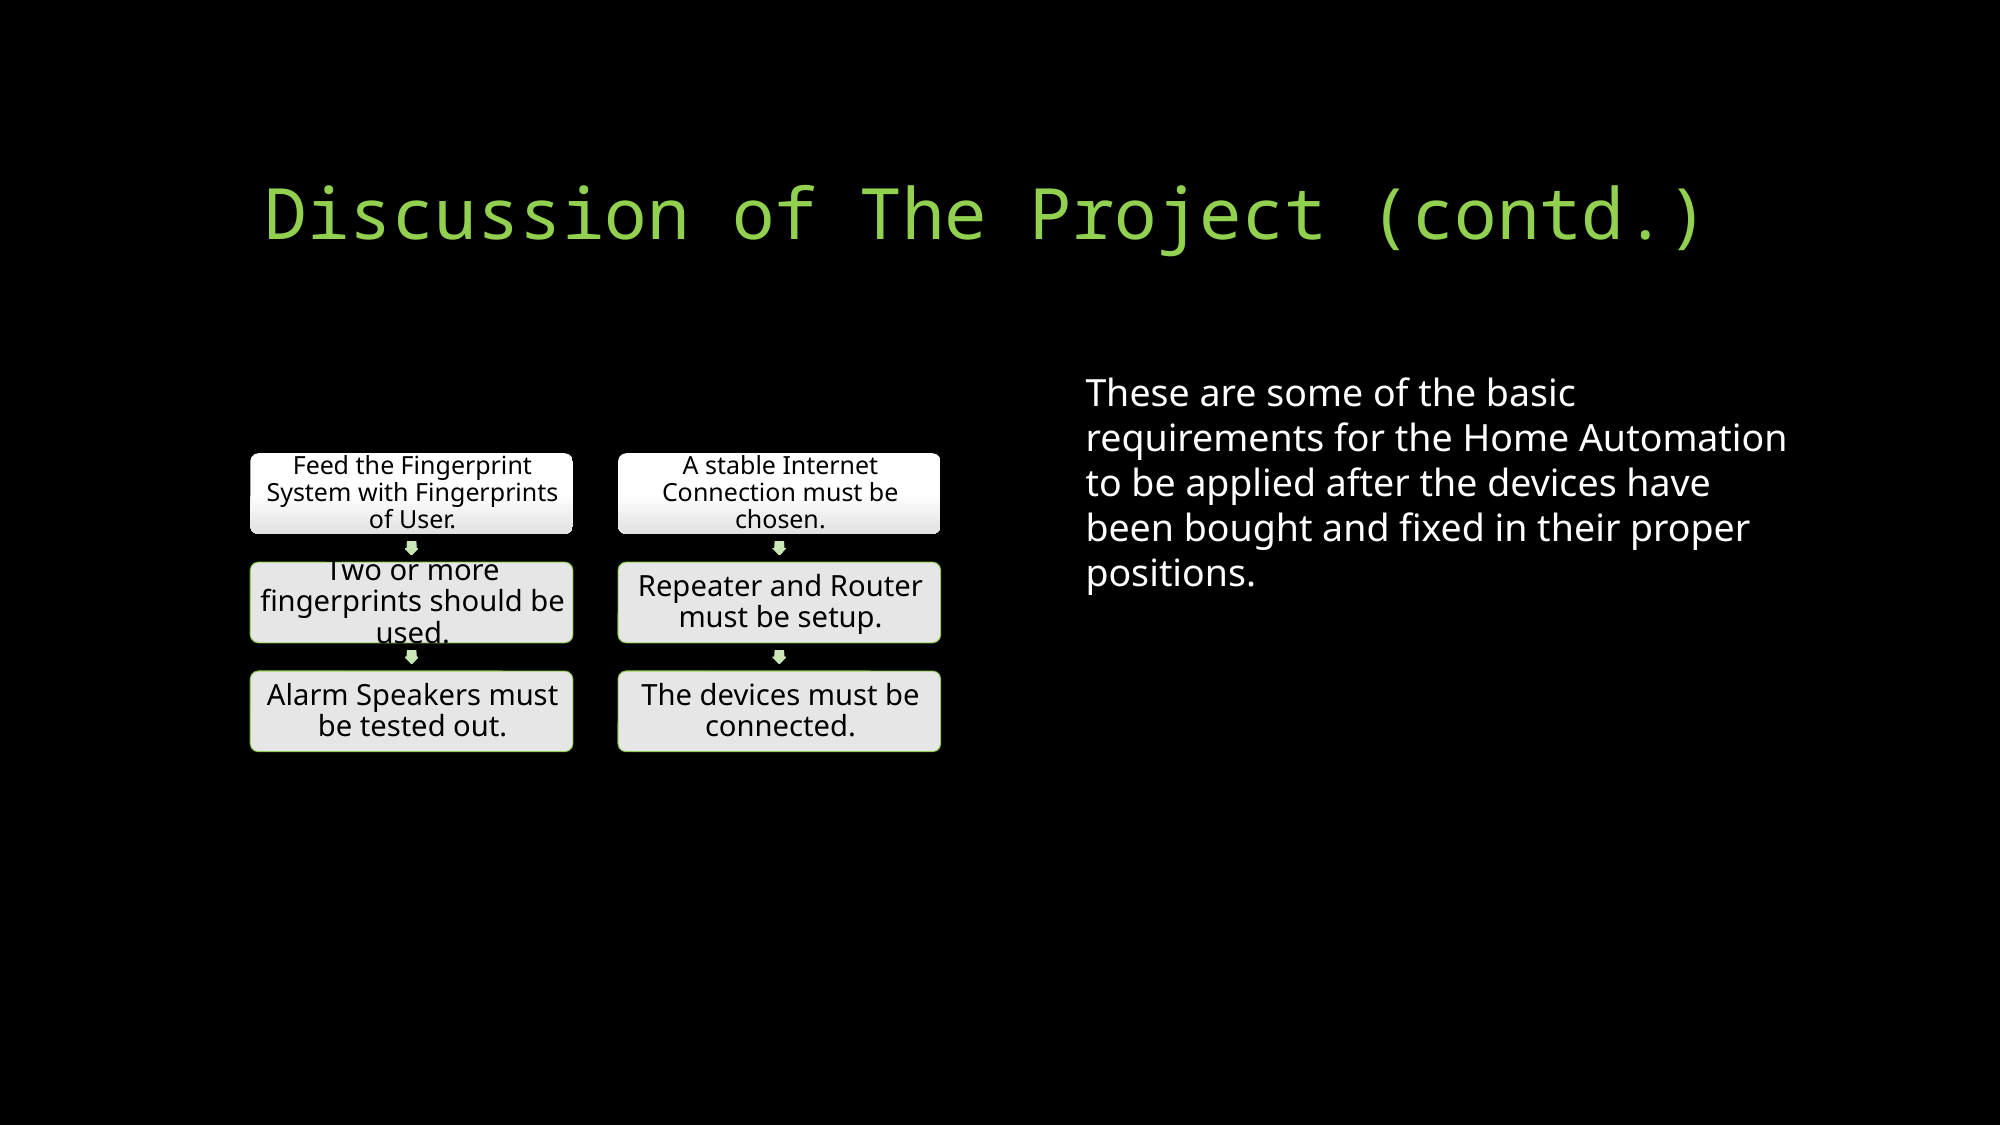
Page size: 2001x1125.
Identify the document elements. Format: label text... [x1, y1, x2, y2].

text_box These are some of the basic requirements for the Home Automation to be applied after the devices have been bought and fixed in their proper positions. [1070, 361, 1815, 602]
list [249, 299, 941, 905]
title Discussion of The Project (contd.) [249, 75, 1750, 263]
